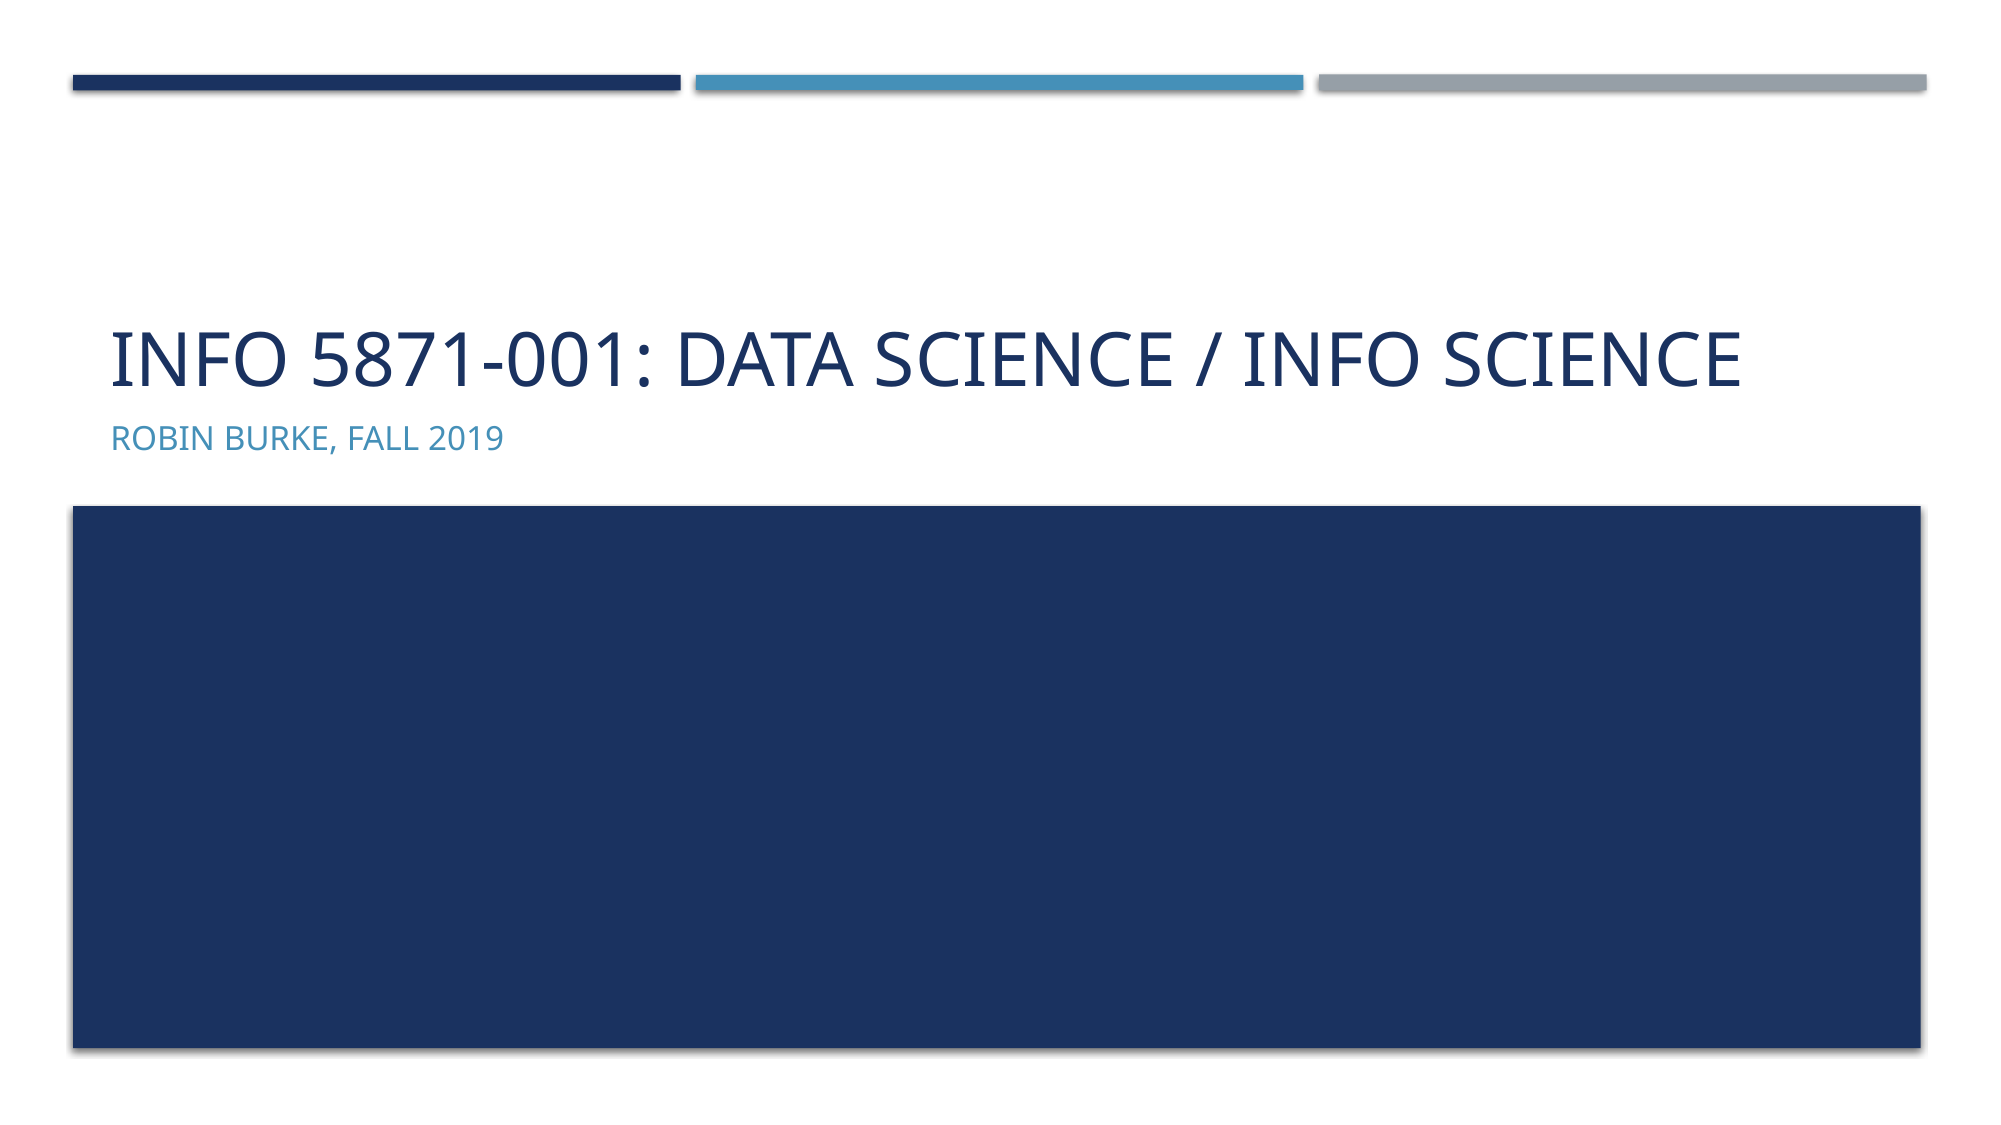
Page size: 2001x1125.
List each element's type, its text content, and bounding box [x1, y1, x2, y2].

title INFO 5871-001: Data Science / Info Science [95, 167, 1899, 409]
subtitle Robin burke, Fall 2019 [95, 409, 1899, 507]
